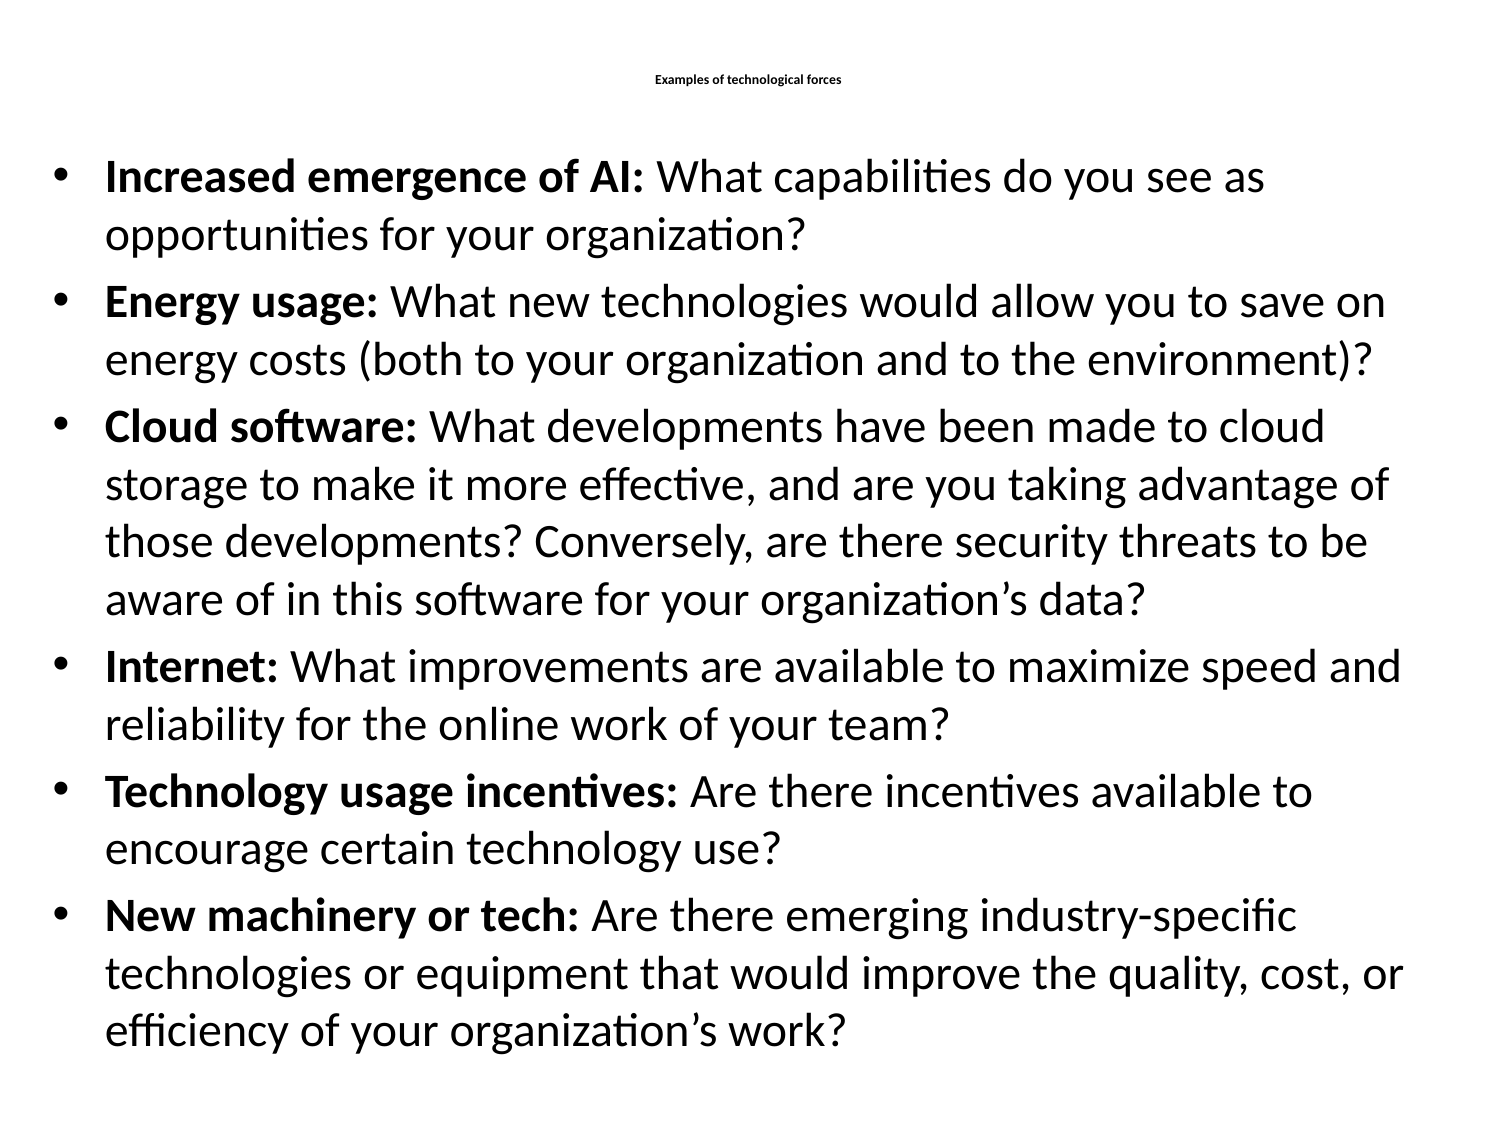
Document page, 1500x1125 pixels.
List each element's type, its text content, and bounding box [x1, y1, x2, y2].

list Increased emergence of AI: What capabilities do you see as opportunities for your organization? Energy usage: What new technologies would allow you to save on energy costs (both to your organization and to the environment)? Cloud software: What developments have been made to cloud storage to make it more effective, and are you taking advantage of those developments? Conversely, are there security threats to be aware of in this software for your organization’s data? Internet: What improvements are available to maximize speed and reliability for the online work of your team? Technology usage incentives: Are there incentives available to encourage certain technology use? New machinery or tech: Are there emerging industry-specific technologies or equipment that would improve the quality, cost, or efficiency of your organization’s work? [37, 137, 1450, 1088]
title Examples of technological forces [75, 45, 1425, 113]
